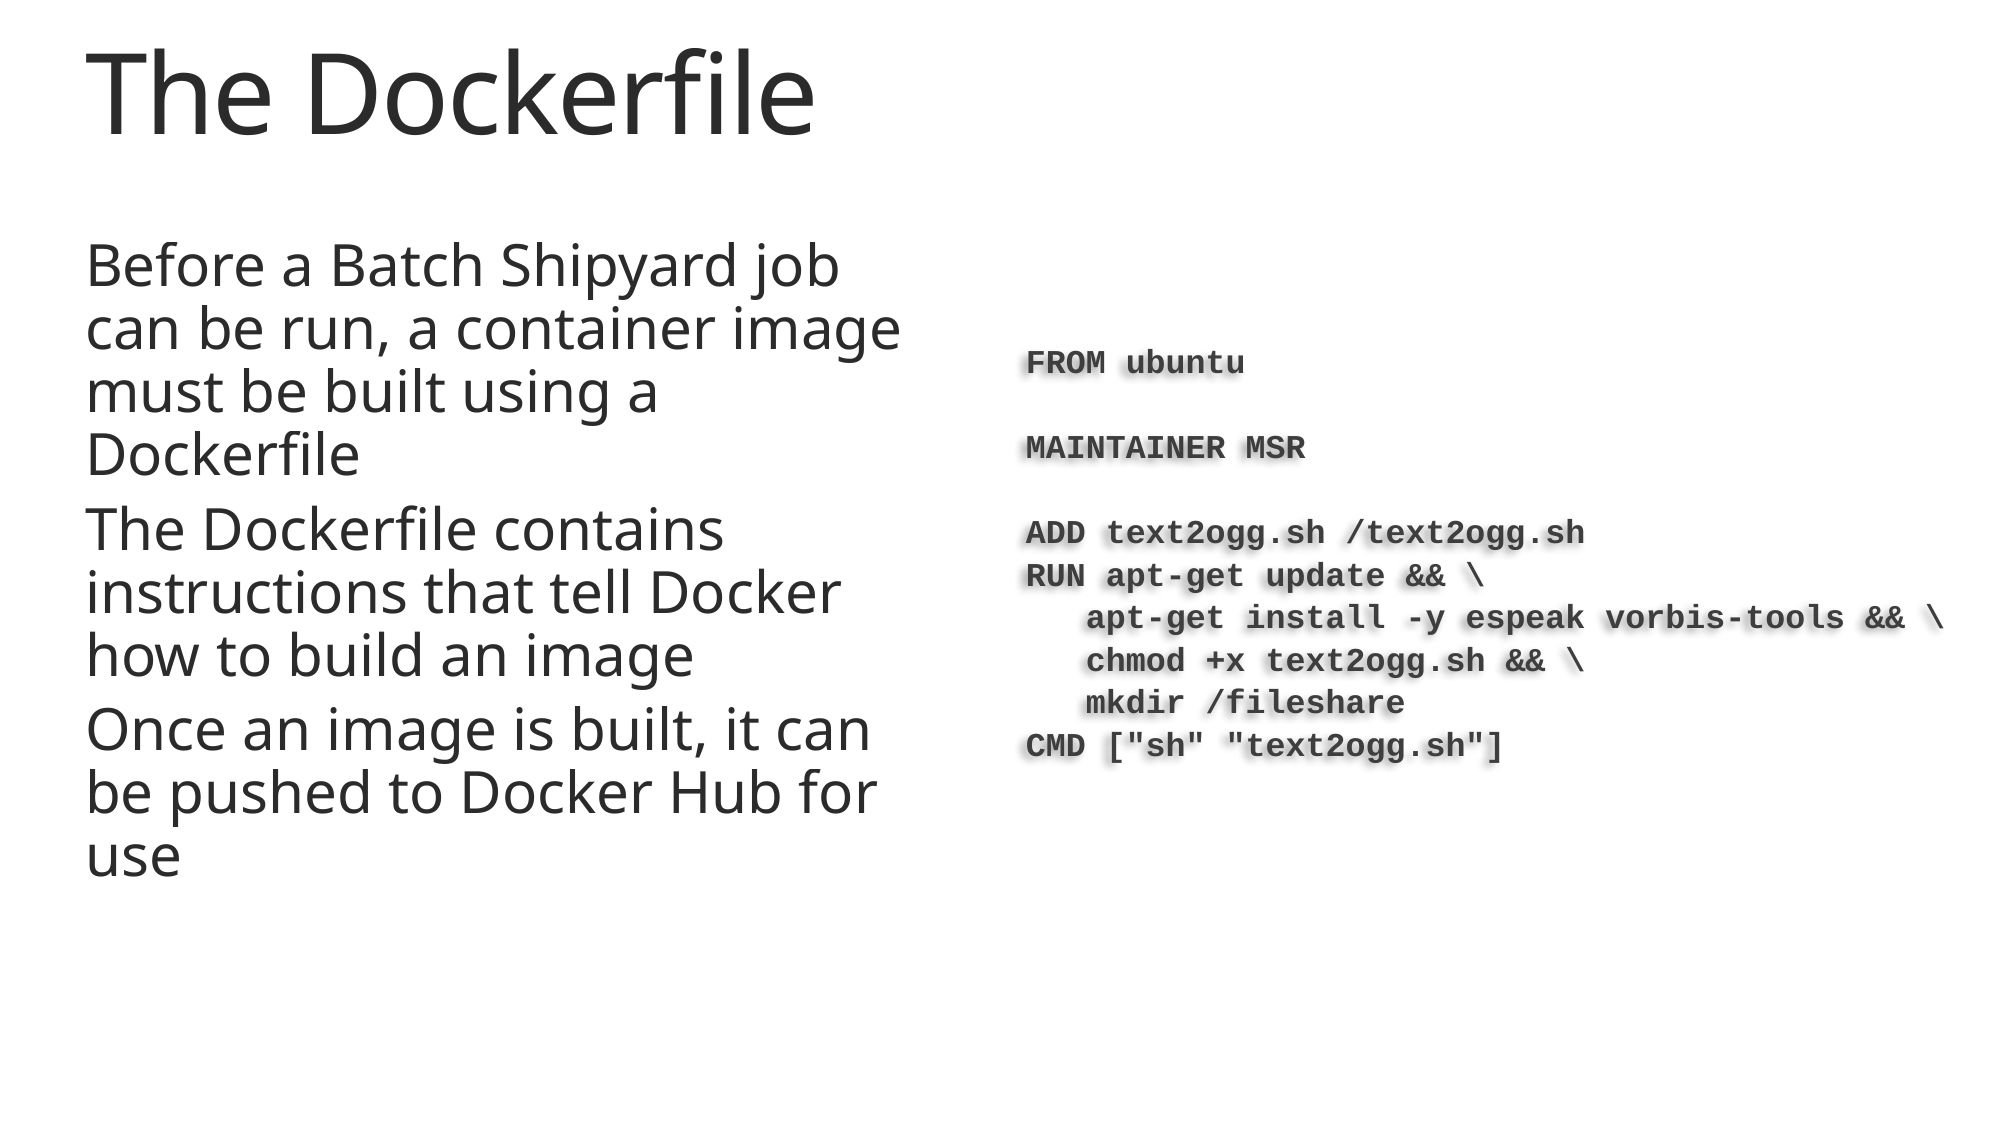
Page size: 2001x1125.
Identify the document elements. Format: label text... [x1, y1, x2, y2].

list Before a Batch Shipyard job can be run, a container image must be built using a Dockerfile The Dockerfile contains instructions that tell Docker how to build an image Once an image is built, it can be pushed to Docker Hub for use [85, 236, 919, 901]
text_box FROM ubuntu MAINTAINER MSR ADD text2ogg.sh /text2ogg.sh RUN apt-get update && \ apt-get install -y espeak vorbis-tools && \ chmod +x text2ogg.sh && \ mkdir /fileshare CMD ["sh" "text2ogg.sh"] [1025, 344, 1965, 764]
title The Dockerfile [85, 37, 1915, 161]
